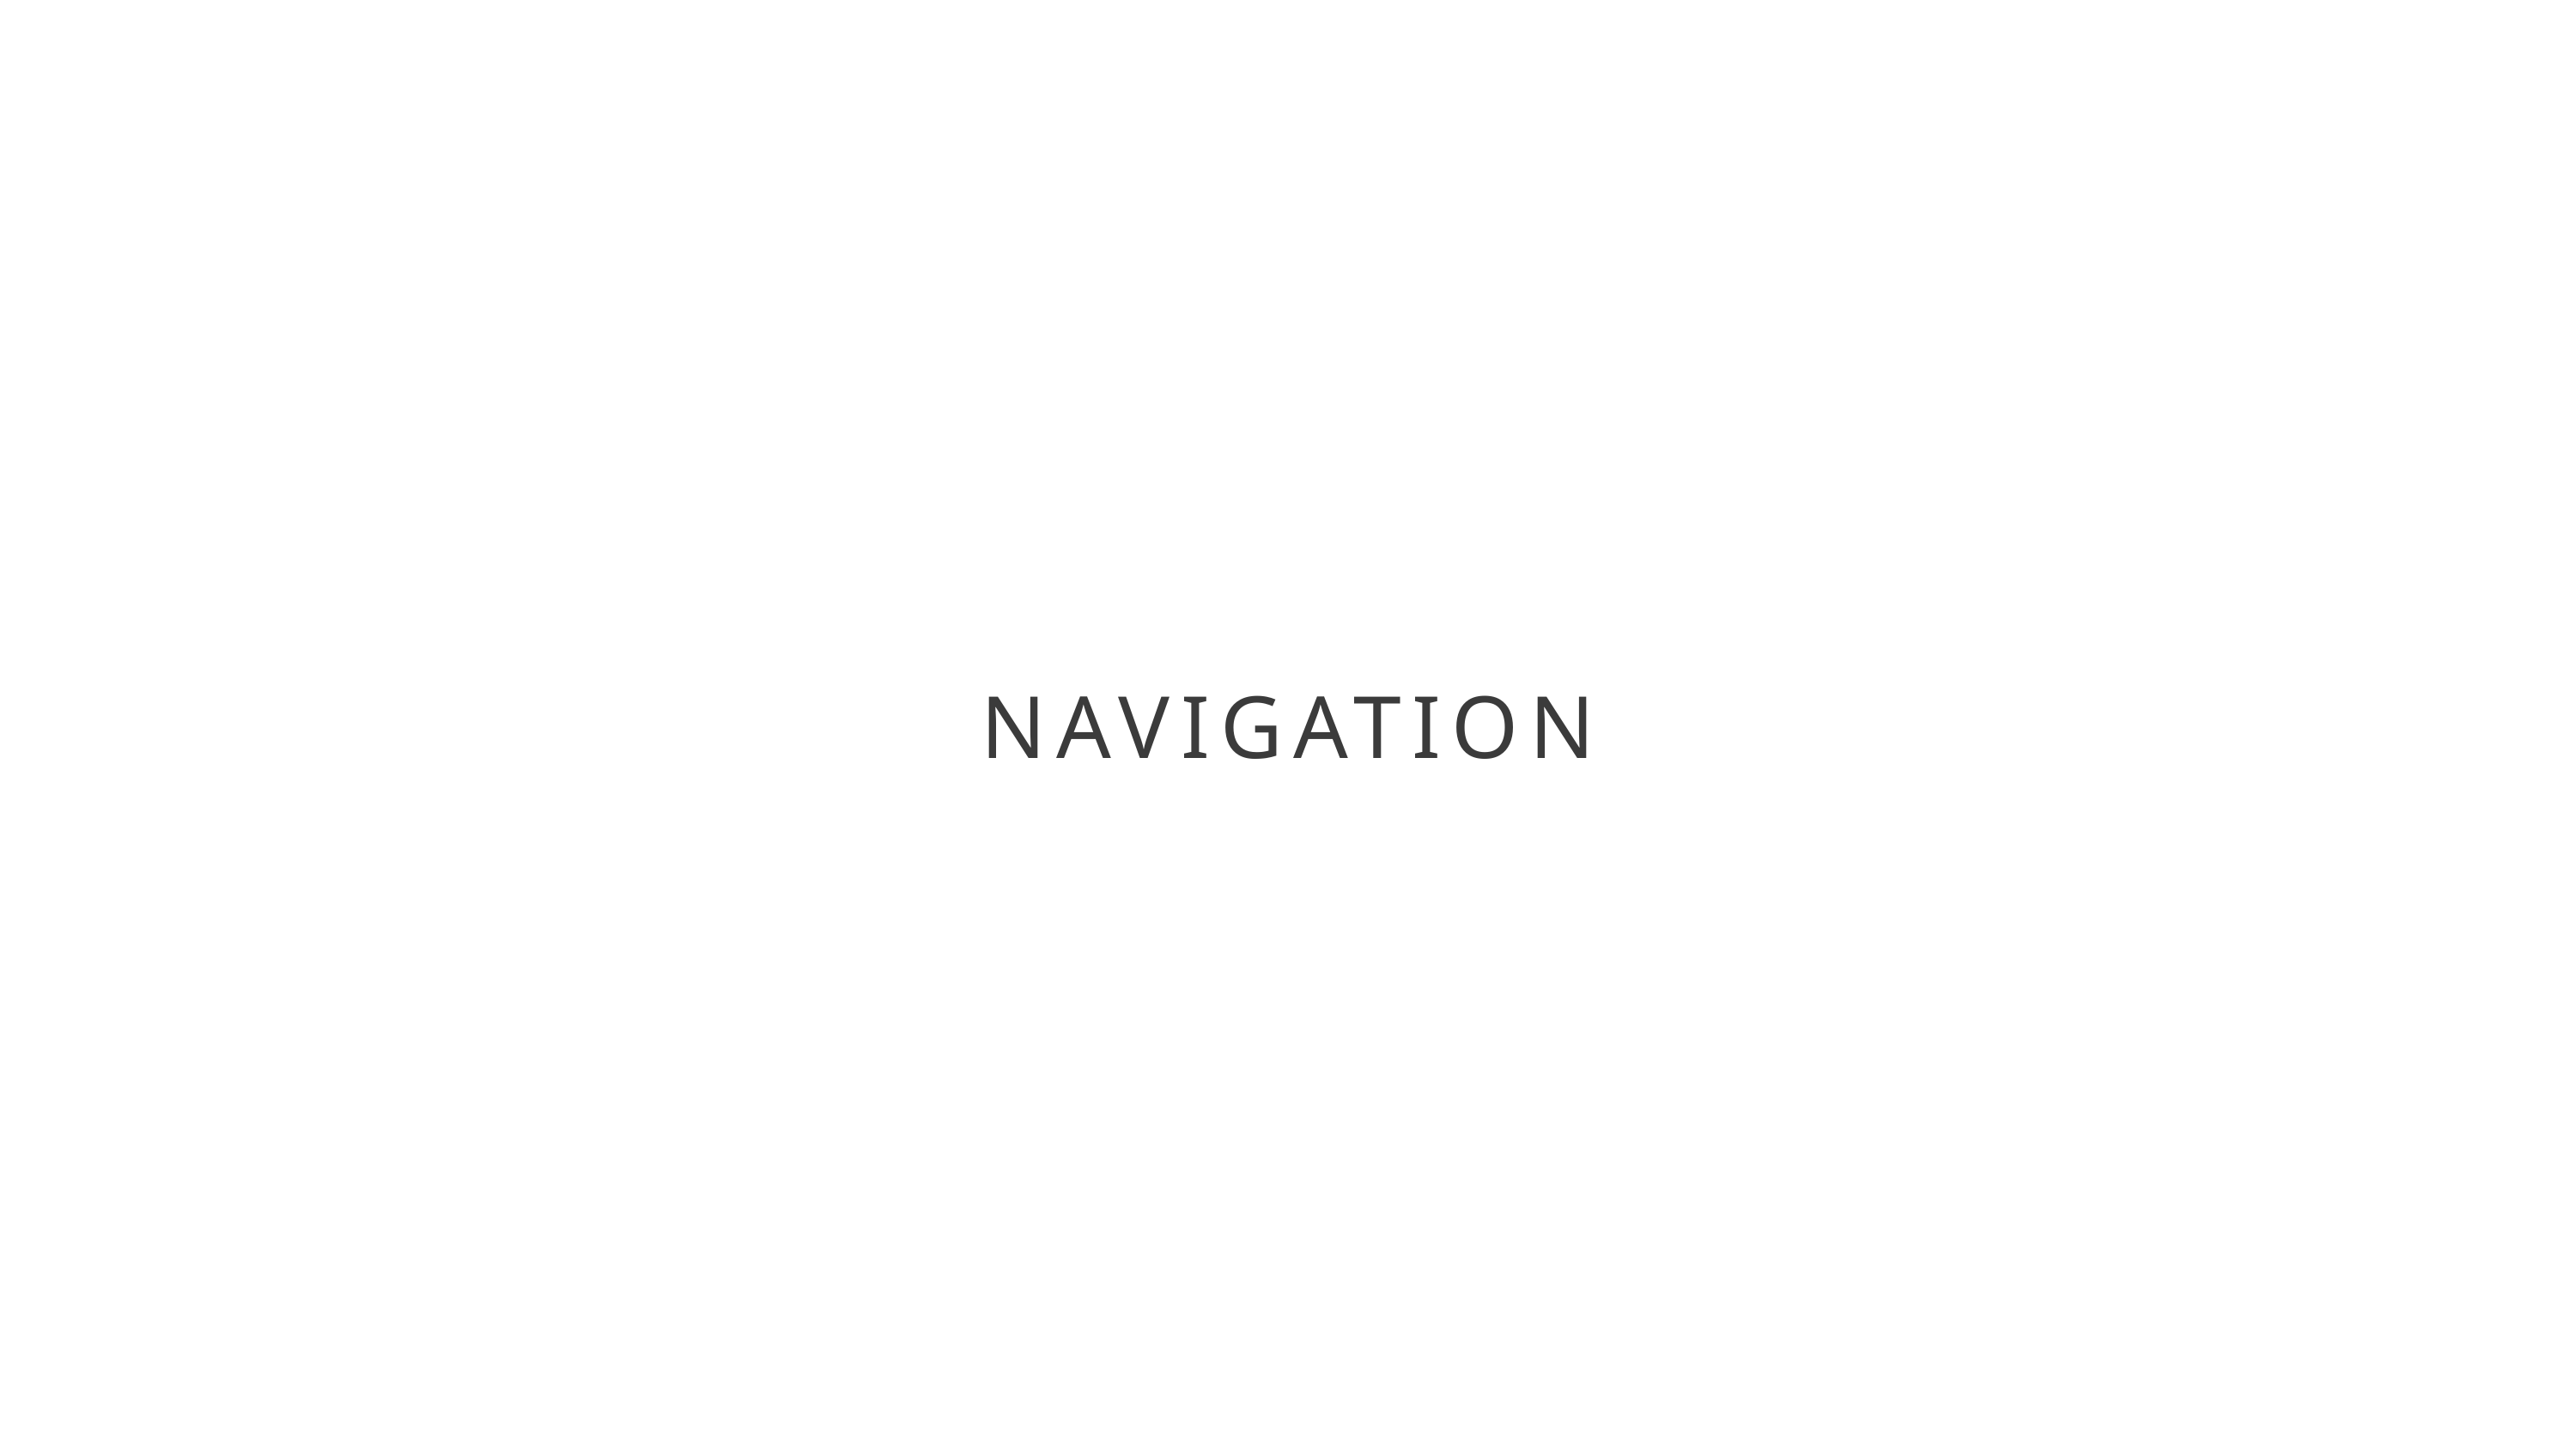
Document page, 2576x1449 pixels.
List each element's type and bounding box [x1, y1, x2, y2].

title [129, 647, 2447, 801]
